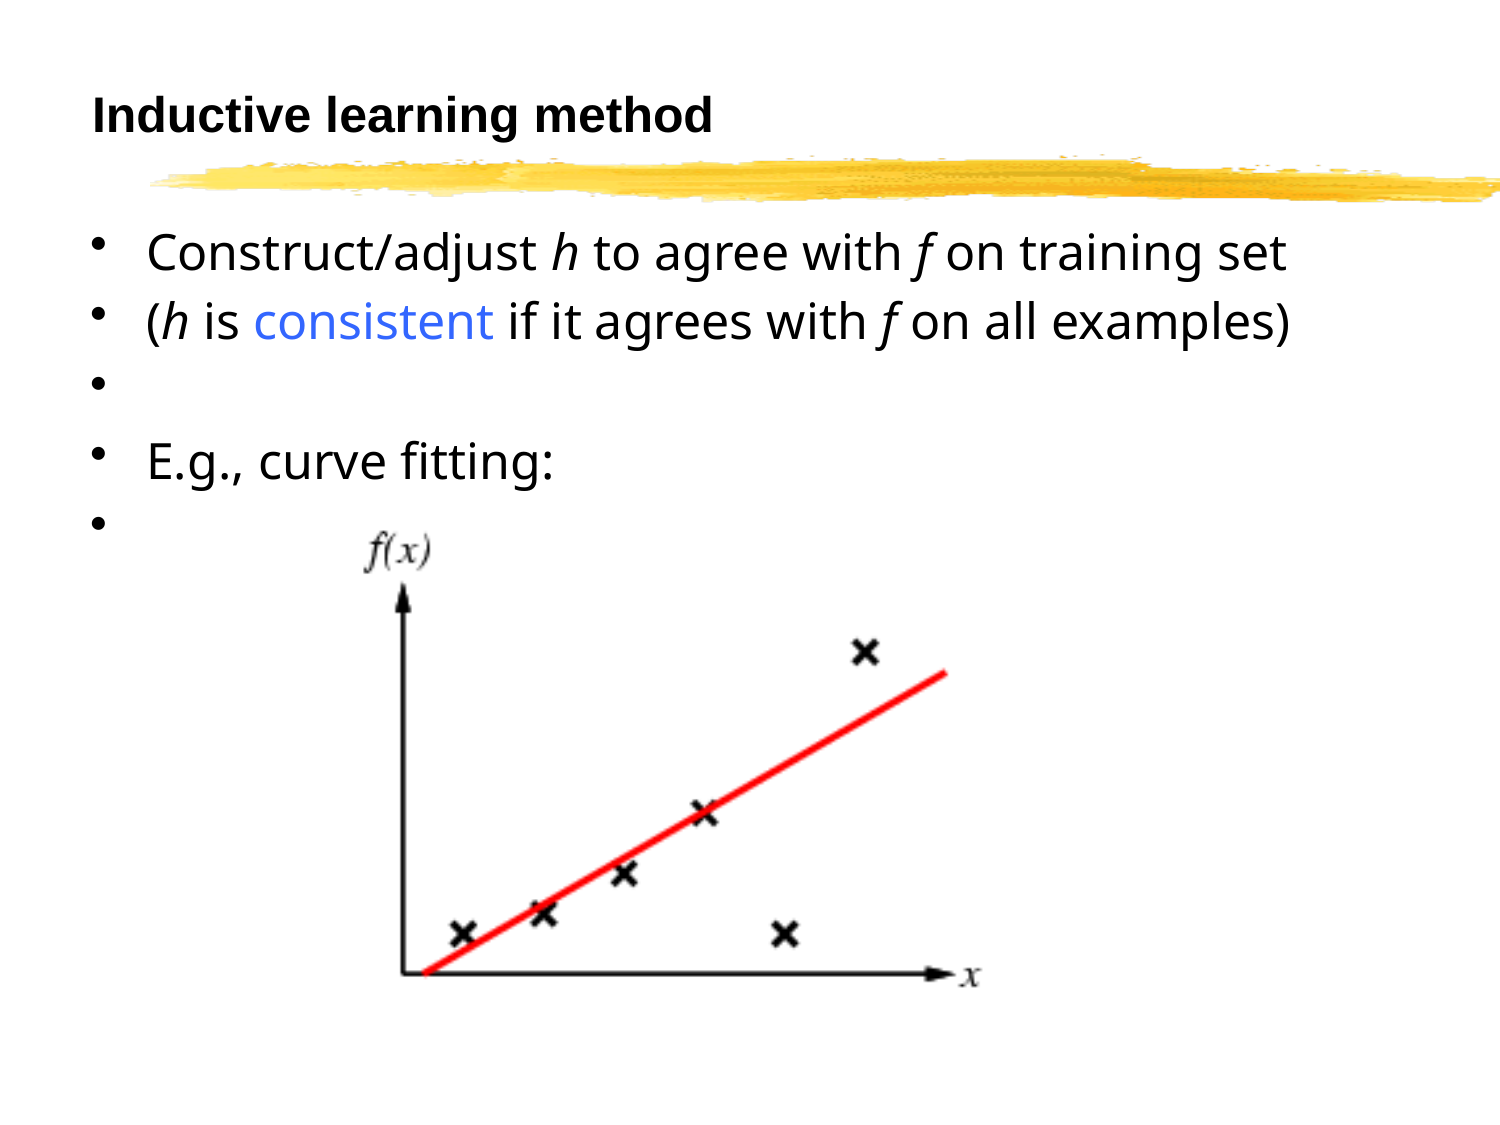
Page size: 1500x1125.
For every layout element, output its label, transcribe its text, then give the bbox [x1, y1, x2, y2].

picture [362, 524, 988, 1006]
list Construct/adjust h to agree with f on training set (h is consistent if it agrees with f on all examples) E.g., curve fitting: [74, 212, 1417, 994]
picture [150, 149, 1500, 213]
title Inductive learning method [76, 37, 1415, 151]
